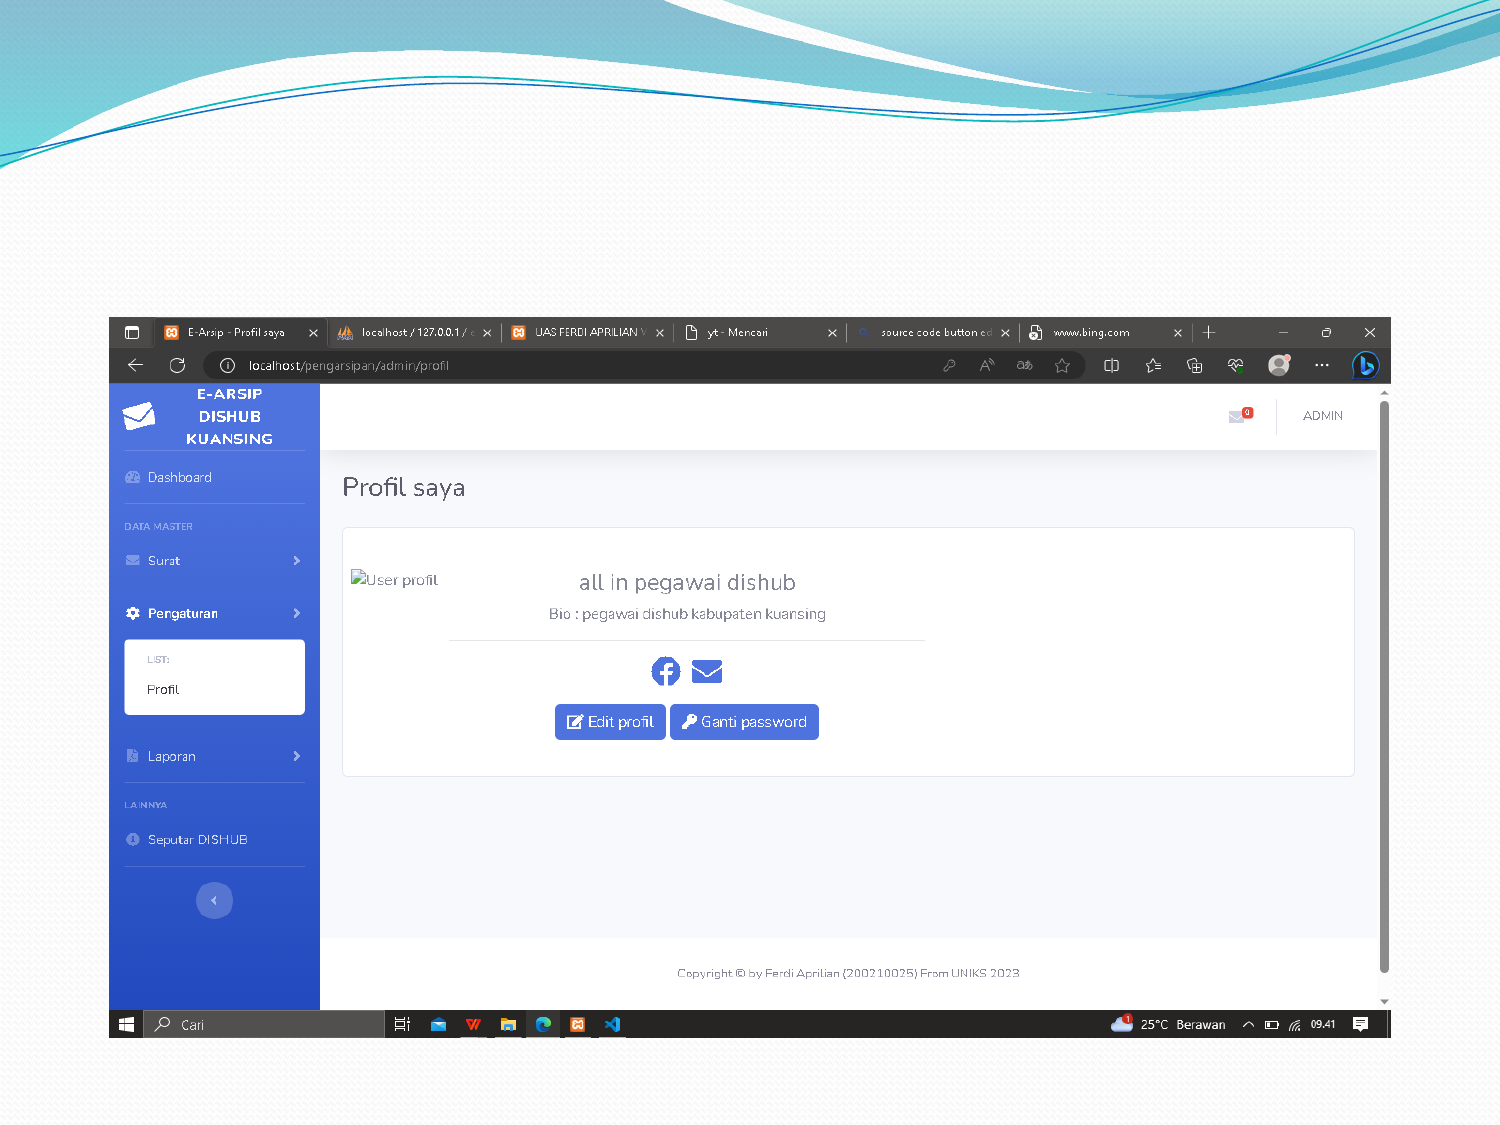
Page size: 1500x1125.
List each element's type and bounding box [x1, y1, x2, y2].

list [109, 317, 1391, 1038]
